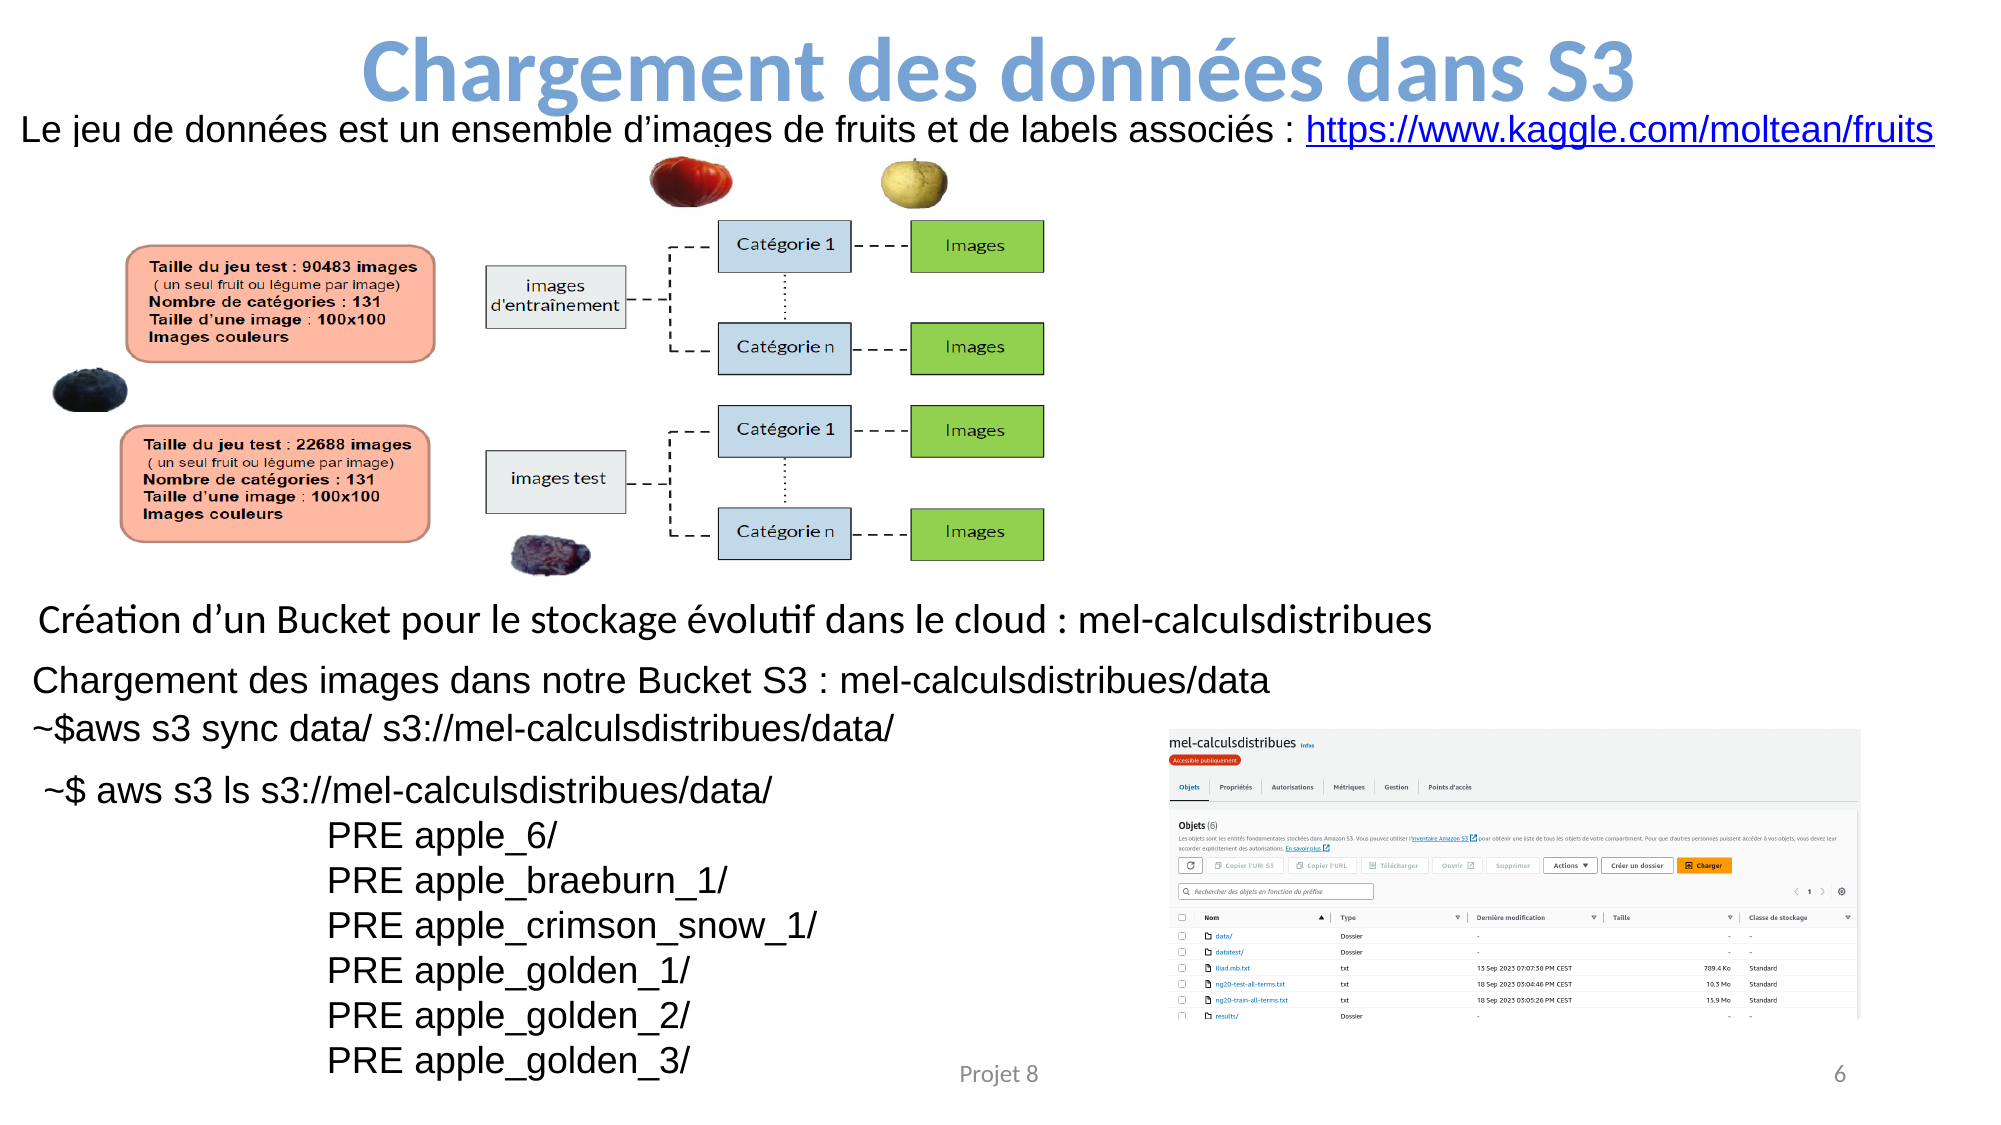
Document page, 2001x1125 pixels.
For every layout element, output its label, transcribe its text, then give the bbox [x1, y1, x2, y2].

text_box Création d’un Bucket pour le stockage évolutif dans le cloud : mel-calculsdistribues [23, 584, 1943, 650]
footer Projet 8 [662, 1042, 1337, 1102]
text_box ~$ aws s3 ls s3://mel-calculsdistribues/data/ PRE apple_6/ PRE apple_braeburn_1/ PRE apple_crimson_snow_1/ PRE apple_golden_1/ PRE apple_golden_2/ PRE apple_golden_3/ [28, 759, 1600, 1068]
slide_number 6 [1412, 1042, 1862, 1102]
text_box Chargement des images dans notre Bucket S3 : mel-calculsdistribues/data [17, 649, 1565, 696]
picture [44, 147, 1058, 591]
text_box ~$aws s3 sync data/ s3://mel-calculsdistribues/data/ [17, 696, 1565, 753]
text_box Le jeu de données est un ensemble d’images de fruits et de labels associés : https://www.kaggle.com/moltean/fruits [5, 97, 1979, 160]
picture [1169, 729, 1861, 1019]
text_box Chargement des données dans S3 [0, 2, 2000, 128]
